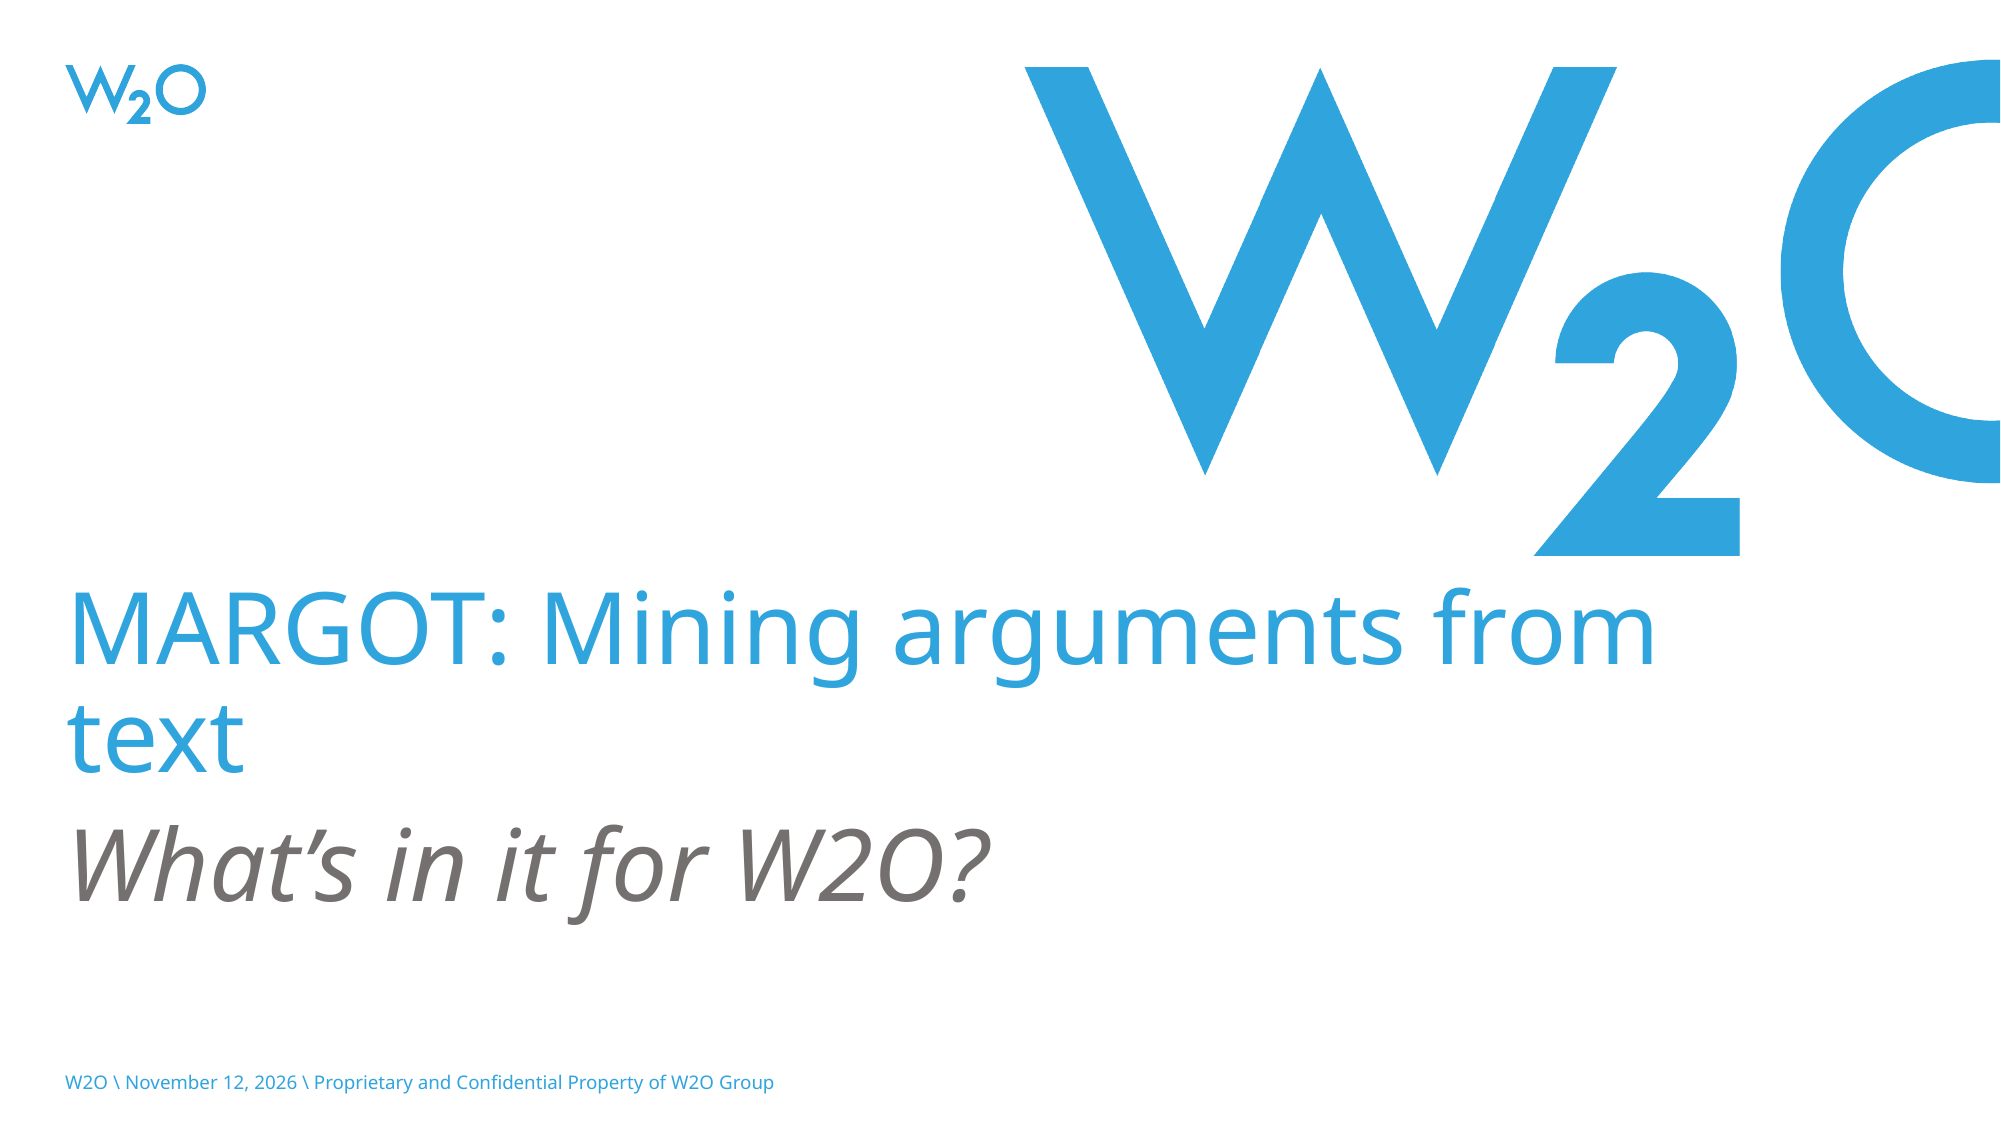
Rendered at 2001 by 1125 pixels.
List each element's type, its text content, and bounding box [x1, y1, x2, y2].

picture [65, 64, 206, 124]
picture [1024, 59, 2001, 556]
list MARGOT: Mining arguments from text What’s in it for W2O? [66, 651, 1782, 851]
